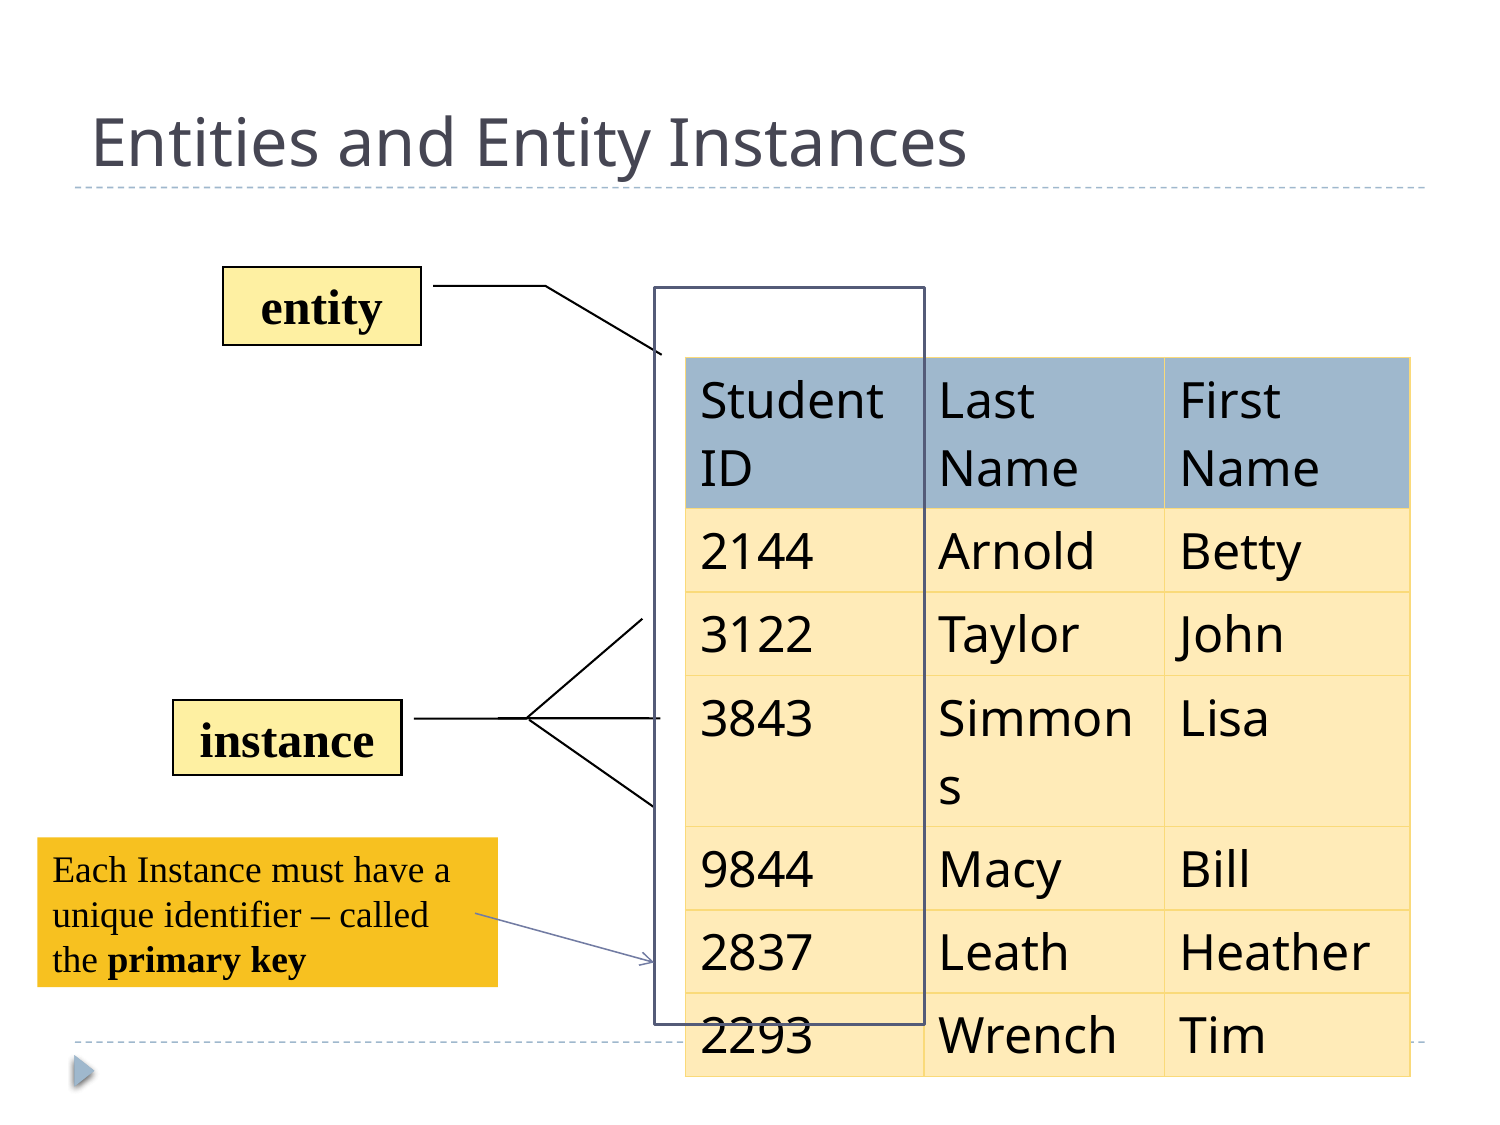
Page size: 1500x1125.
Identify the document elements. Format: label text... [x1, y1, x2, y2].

table_cell Leath [926, 911, 1164, 992]
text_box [474, 912, 655, 963]
table_cell Bill [1165, 827, 1409, 909]
table_cell Betty [1165, 509, 1409, 591]
table_cell Macy [926, 827, 1164, 909]
table_cell Arnold [926, 509, 1164, 591]
text_box entity [222, 267, 421, 345]
table_header Last Name [926, 358, 1164, 508]
table_cell Wrench [925, 994, 1164, 1076]
table_cell 2293 [686, 1026, 923, 1076]
table_cell Lisa [1165, 676, 1409, 826]
title Entities and Entity Instances [75, 37, 1425, 188]
text_box instance [172, 699, 402, 776]
table_cell Heather [1165, 911, 1409, 992]
table_cell Simmons [926, 676, 1164, 826]
table_cell Tim [1165, 994, 1409, 1076]
table_cell Taylor [926, 593, 1164, 675]
text_box [653, 286, 926, 1026]
table_header First Name [1165, 358, 1409, 508]
table_cell John [1165, 593, 1409, 675]
text_box Each Instance must have a unique identifier – called the primary key [37, 837, 498, 988]
